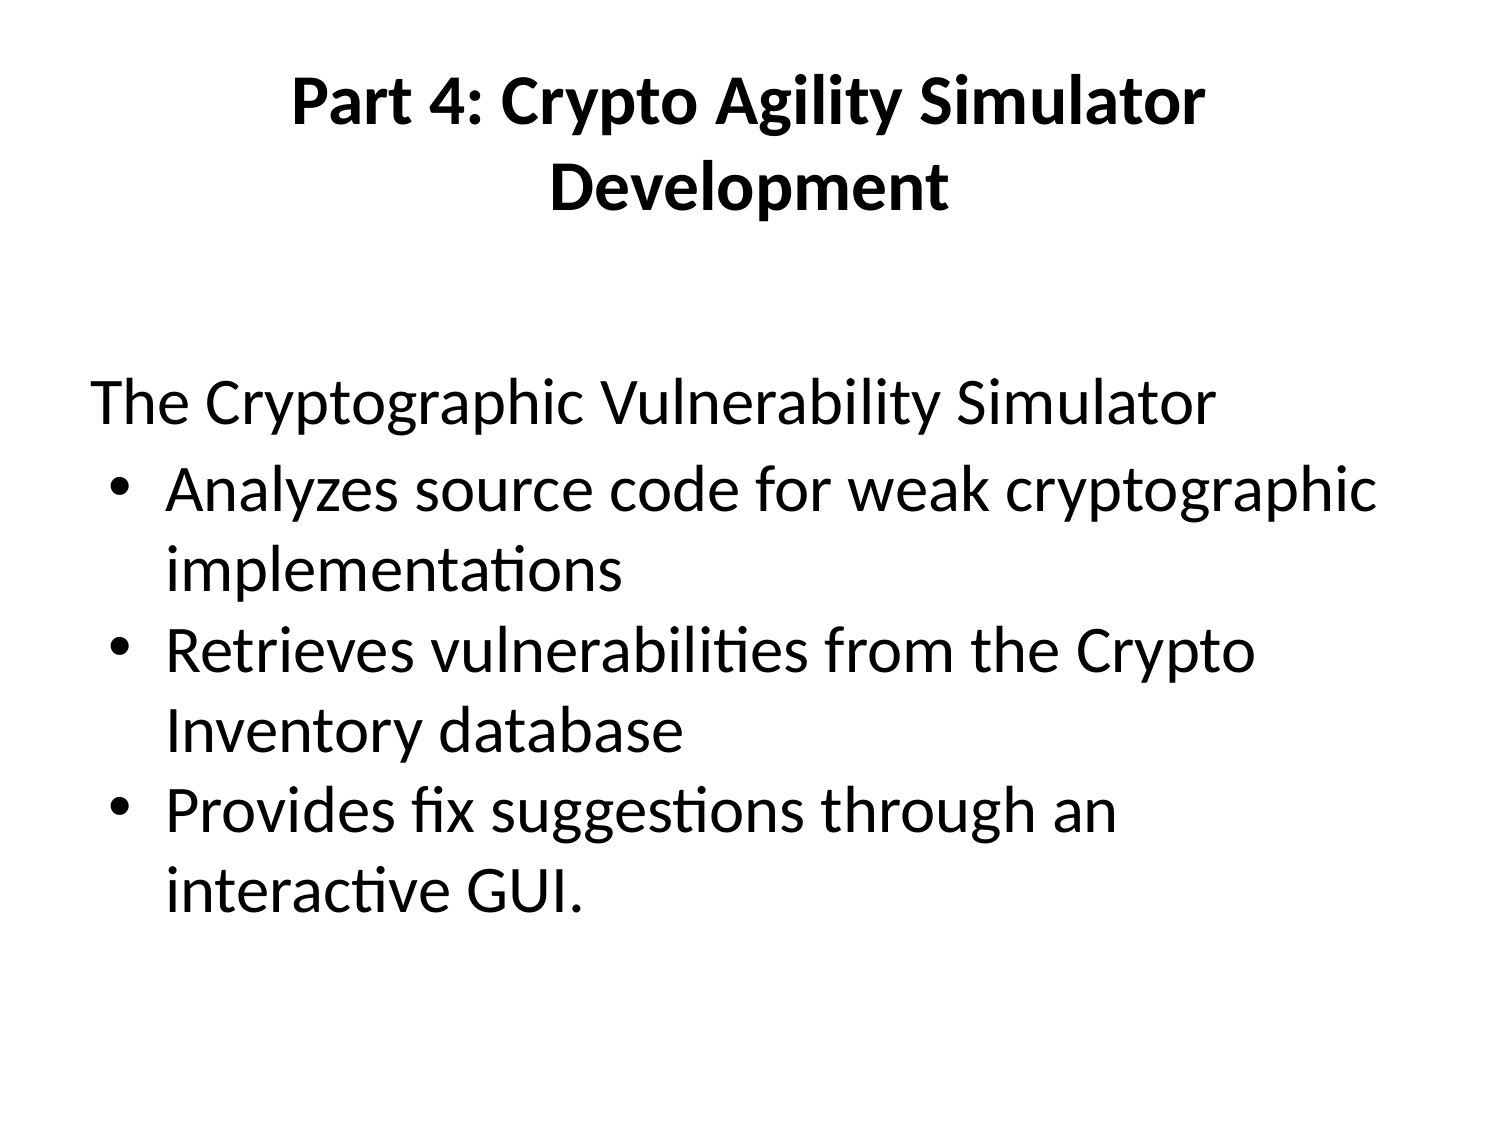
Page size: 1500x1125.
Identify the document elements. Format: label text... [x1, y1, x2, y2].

title Part 4: Crypto Agility Simulator Development [75, 45, 1425, 233]
list The Cryptographic Vulnerability Simulator Analyzes source code for weak cryptographic implementations Retrieves vulnerabilities from the Crypto Inventory database Provides fix suggestions through an interactive GUI. [75, 262, 1425, 1005]
